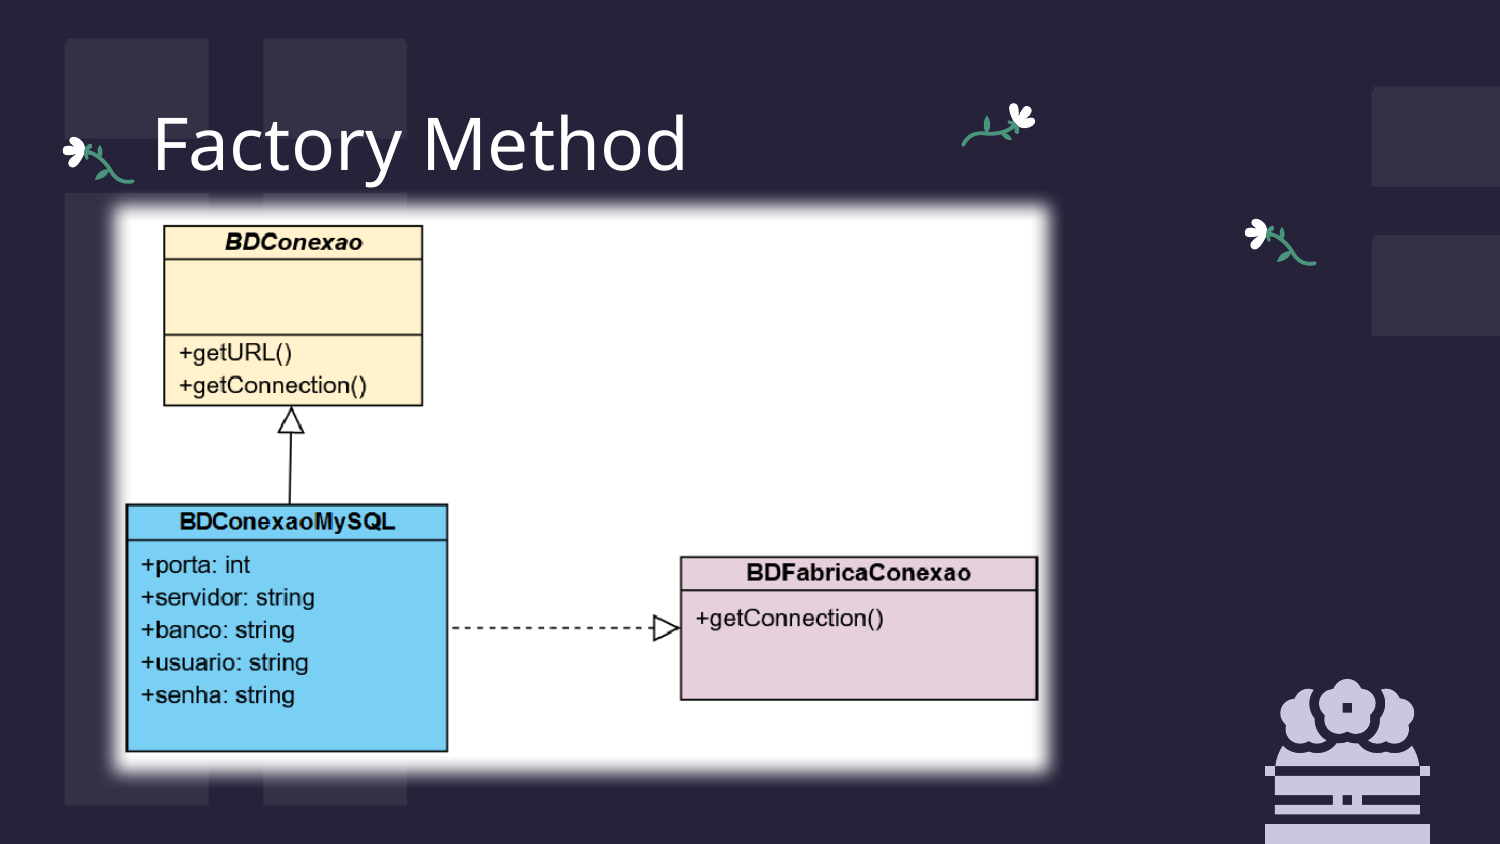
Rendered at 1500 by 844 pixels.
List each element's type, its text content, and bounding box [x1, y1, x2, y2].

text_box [1239, 225, 1314, 268]
picture [96, 187, 1067, 791]
title Factory Method [135, 101, 1037, 182]
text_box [57, 143, 131, 186]
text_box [1264, 678, 1431, 844]
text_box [962, 102, 1037, 146]
